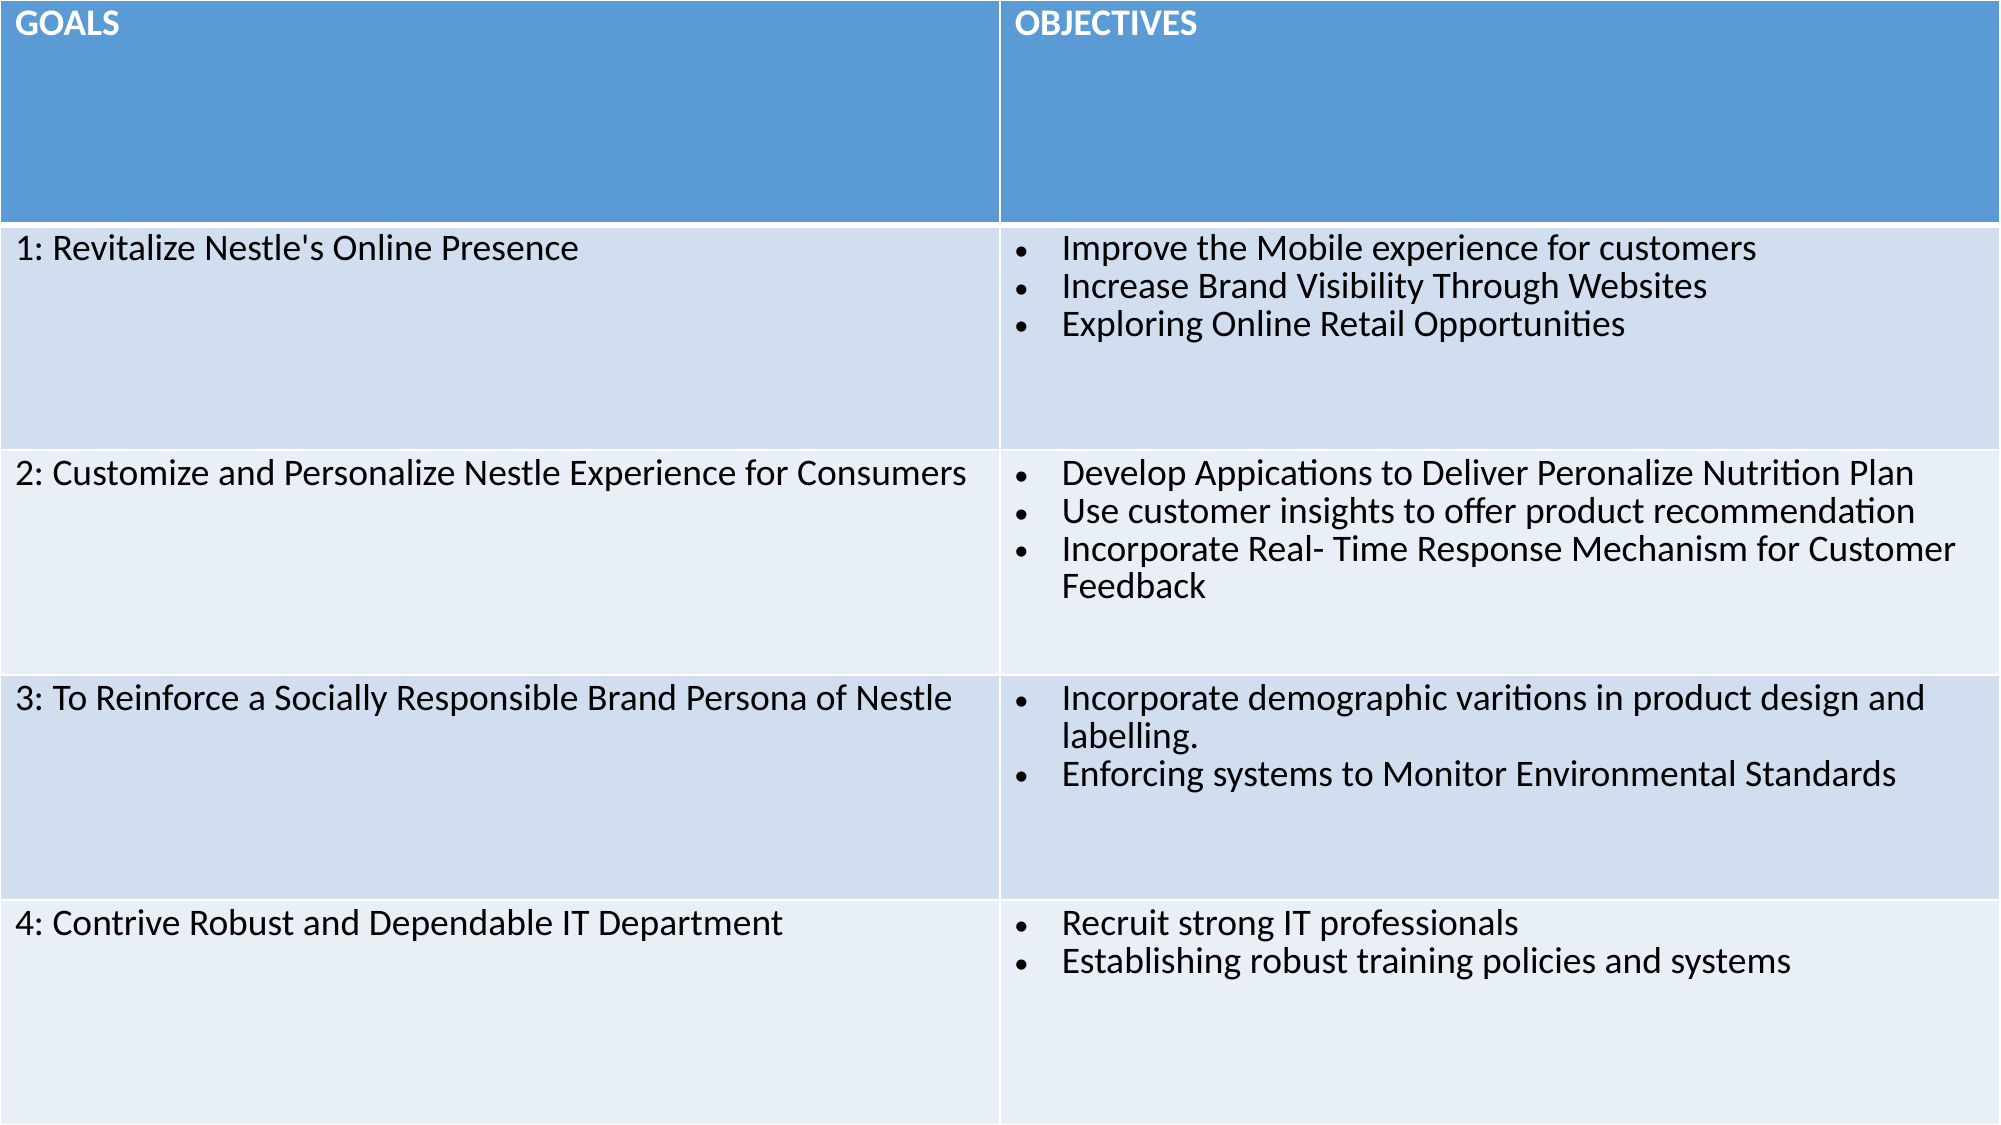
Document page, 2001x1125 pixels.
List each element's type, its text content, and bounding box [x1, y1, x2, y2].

table_cell Develop Appications to Deliver Peronalize Nutrition Plan Use customer insights to offer product recommendation Incorporate Real- Time Response Mechanism for Customer Feedback [1001, 451, 1999, 674]
table_header GOALS [1, 1, 999, 222]
table_cell 3: To Reinforce a Socially Responsible Brand Persona of Nestle [1, 676, 999, 899]
table_cell 4: Contrive Robust and Dependable IT Department [1, 901, 999, 1124]
table_cell Incorporate demographic varitions in product design and labelling. Enforcing systems to Monitor Environmental Standards [1001, 676, 1999, 899]
table_cell 2: Customize and Personalize Nestle Experience for Consumers [1, 451, 999, 674]
table_cell Recruit strong IT professionals Establishing robust training policies and systems [1001, 901, 1999, 1124]
table_cell Improve the Mobile experience for customers Increase Brand Visibility Through Websites Exploring Online Retail Opportunities [1001, 228, 1999, 449]
table_cell 1: Revitalize Nestle's Online Presence [1, 228, 999, 449]
table_header OBJECTIVES [1001, 1, 1999, 222]
